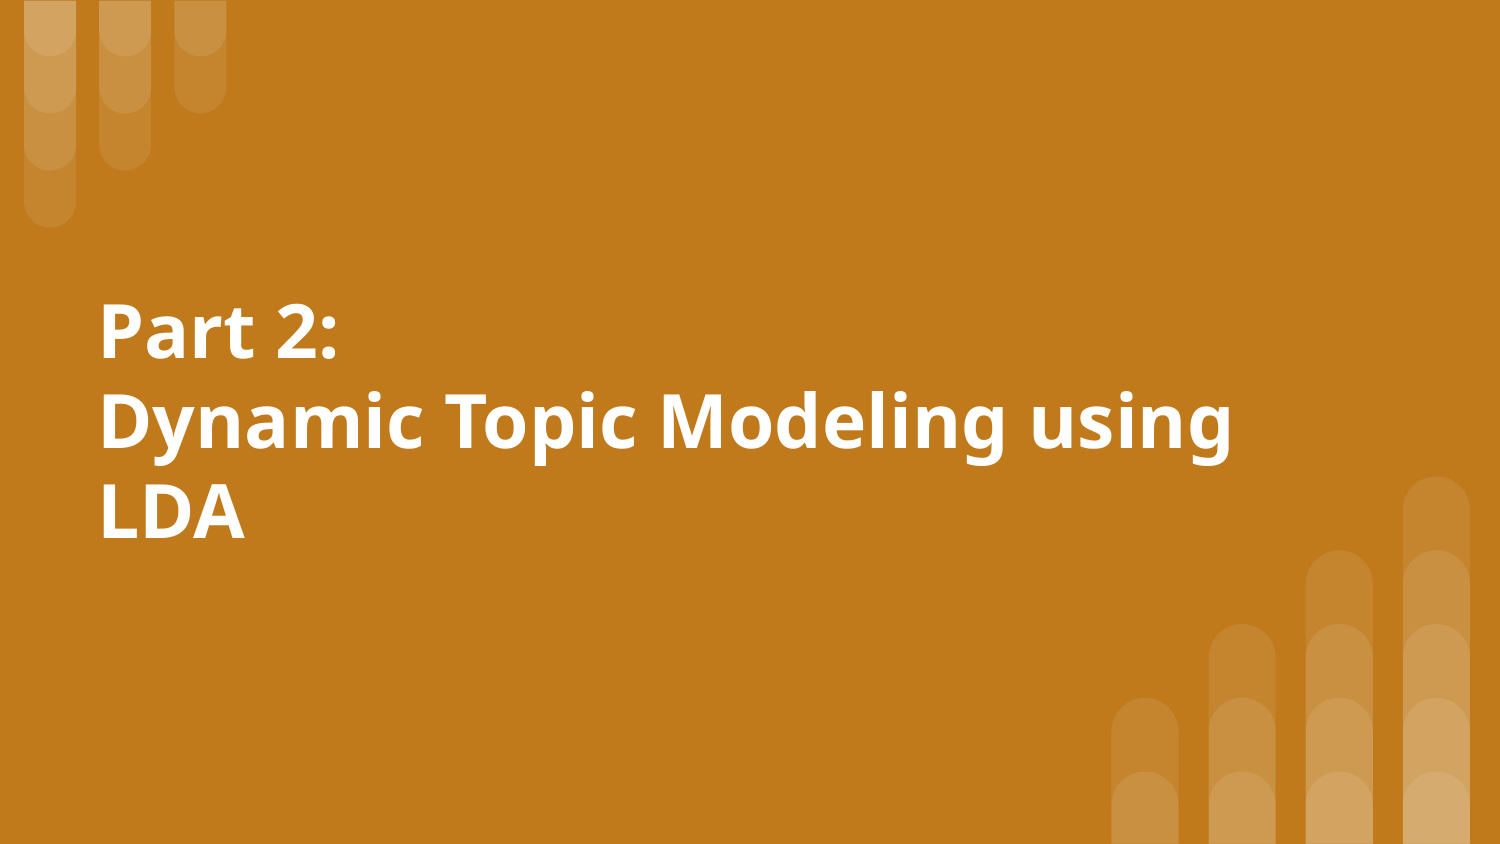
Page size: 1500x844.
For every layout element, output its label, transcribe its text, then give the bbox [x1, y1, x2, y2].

title Part 2: Dynamic Topic Modeling using LDA [82, 264, 1410, 572]
